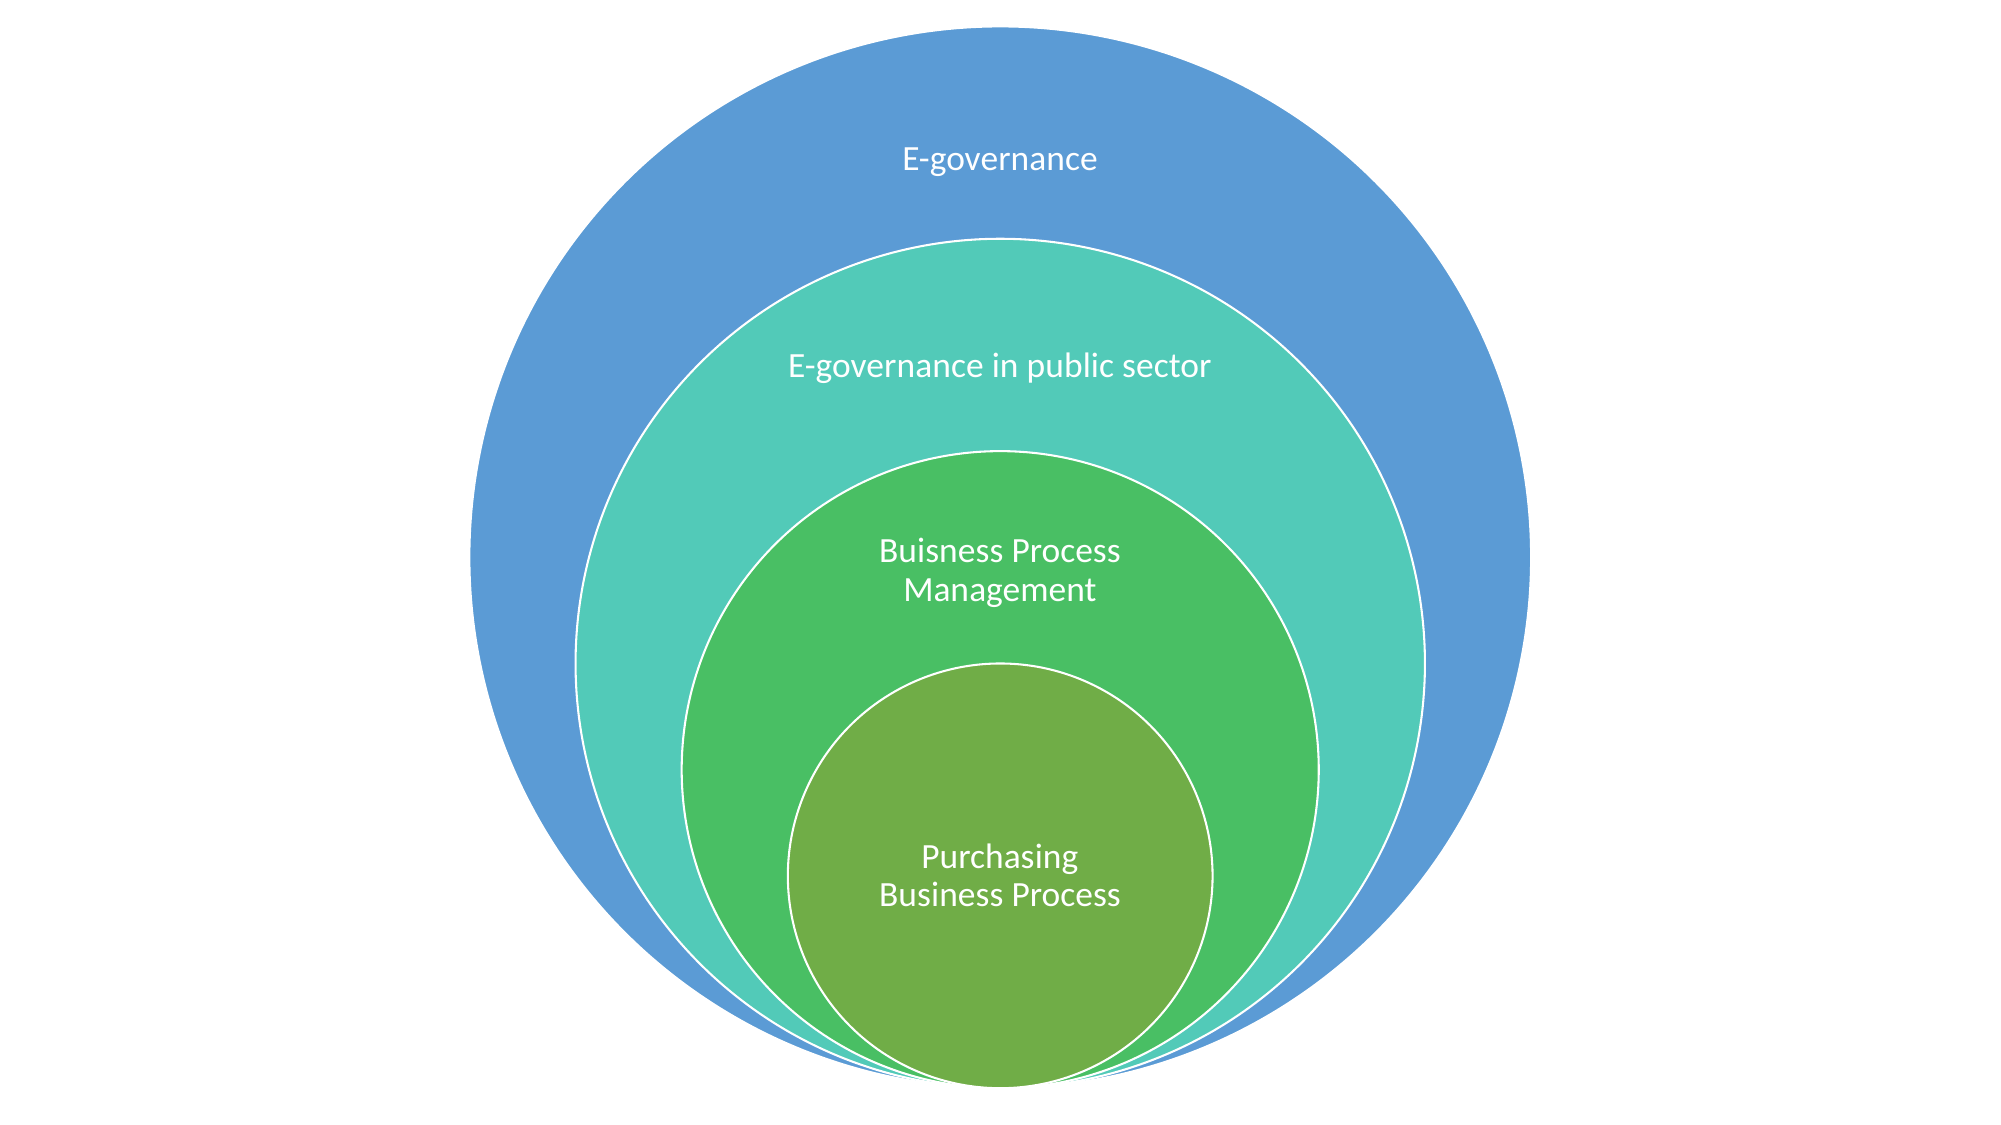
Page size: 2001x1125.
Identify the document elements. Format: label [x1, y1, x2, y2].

text_box [203, 26, 1797, 1089]
